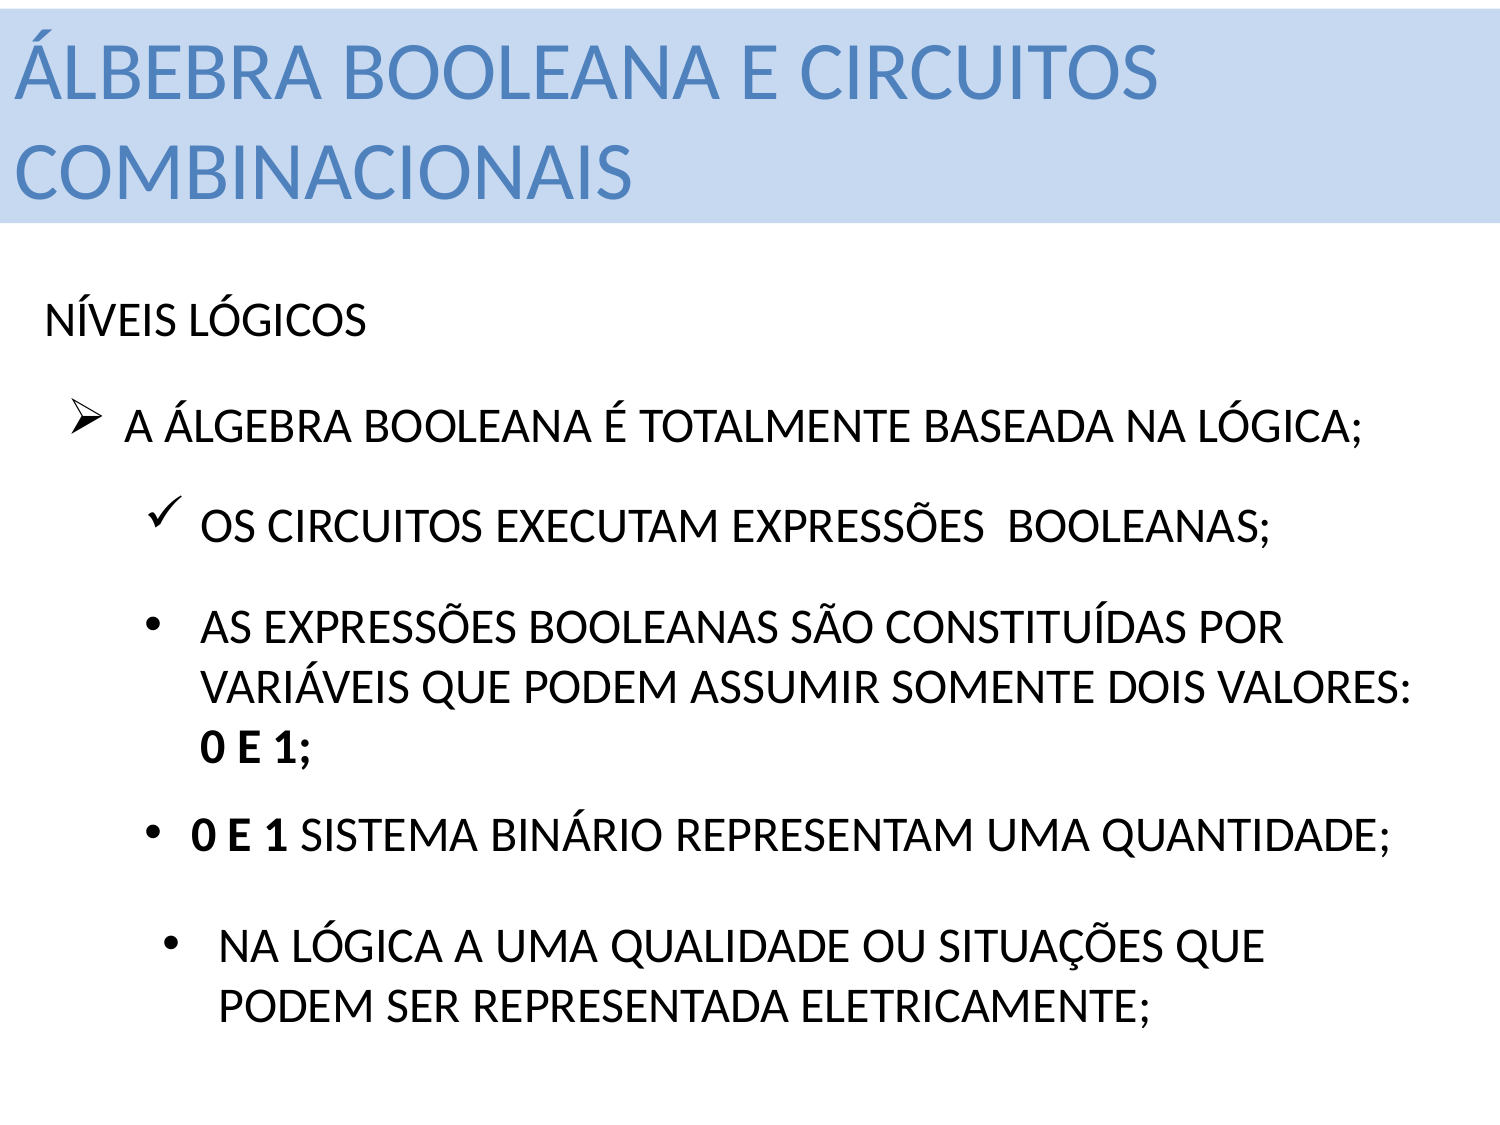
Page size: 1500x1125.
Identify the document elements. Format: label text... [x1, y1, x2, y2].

text_box AS EXPRESSÕES BOOLEANAS SÃO CONSTITUÍDAS POR VARIÁVEIS QUE PODEM ASSUMIR SOMENTE DOIS VALORES: 0 E 1; [129, 586, 1441, 781]
text_box A ÁLGEBRA BOOLEANA É TOTALMENTE BASEADA NA LÓGICA; [53, 385, 1388, 460]
text_box OS CIRCUITOS EXECUTAM EXPRESSÕES BOOLEANAS; [129, 484, 1429, 560]
text_box NÍVEIS LÓGICOS [29, 278, 597, 354]
text_box NA LÓGICA A UMA QUALIDADE OU SITUAÇÕES QUE PODEM SER REPRESENTADA ELETRICAMENTE; [147, 905, 1441, 1040]
text_box ÁLBEBRA BOOLEANA E CIRCUITOS COMBINACIONAIS [0, 8, 1500, 224]
text_box 0 E 1 SISTEMA BINÁRIO REPRESENTAM UMA QUANTIDADE; [129, 793, 1471, 869]
